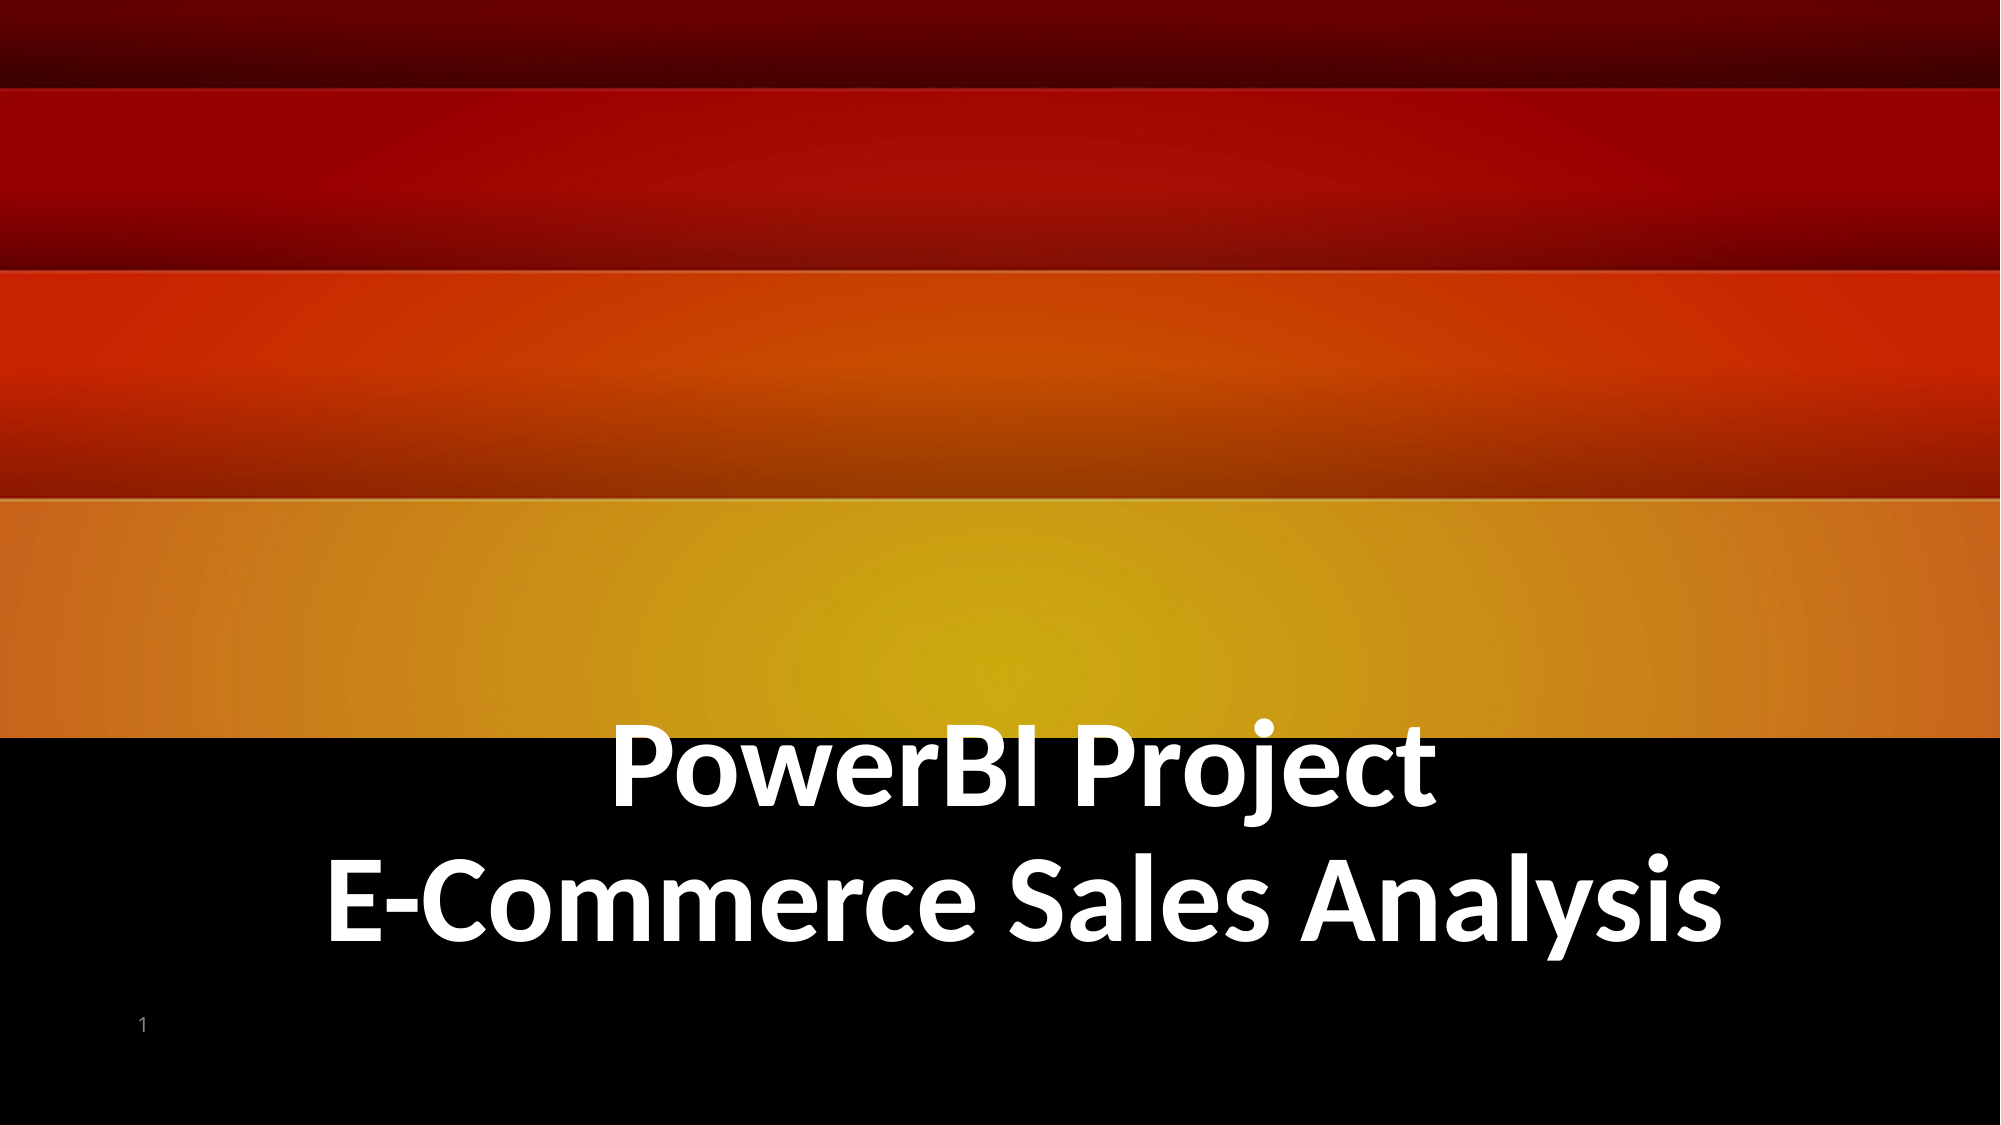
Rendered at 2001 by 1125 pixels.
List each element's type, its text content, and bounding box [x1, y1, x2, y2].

title PowerBI Project E-Commerce Sales Analysis [115, 309, 1934, 969]
slide_number 1 [137, 1009, 213, 1041]
picture [0, 0, 2000, 738]
